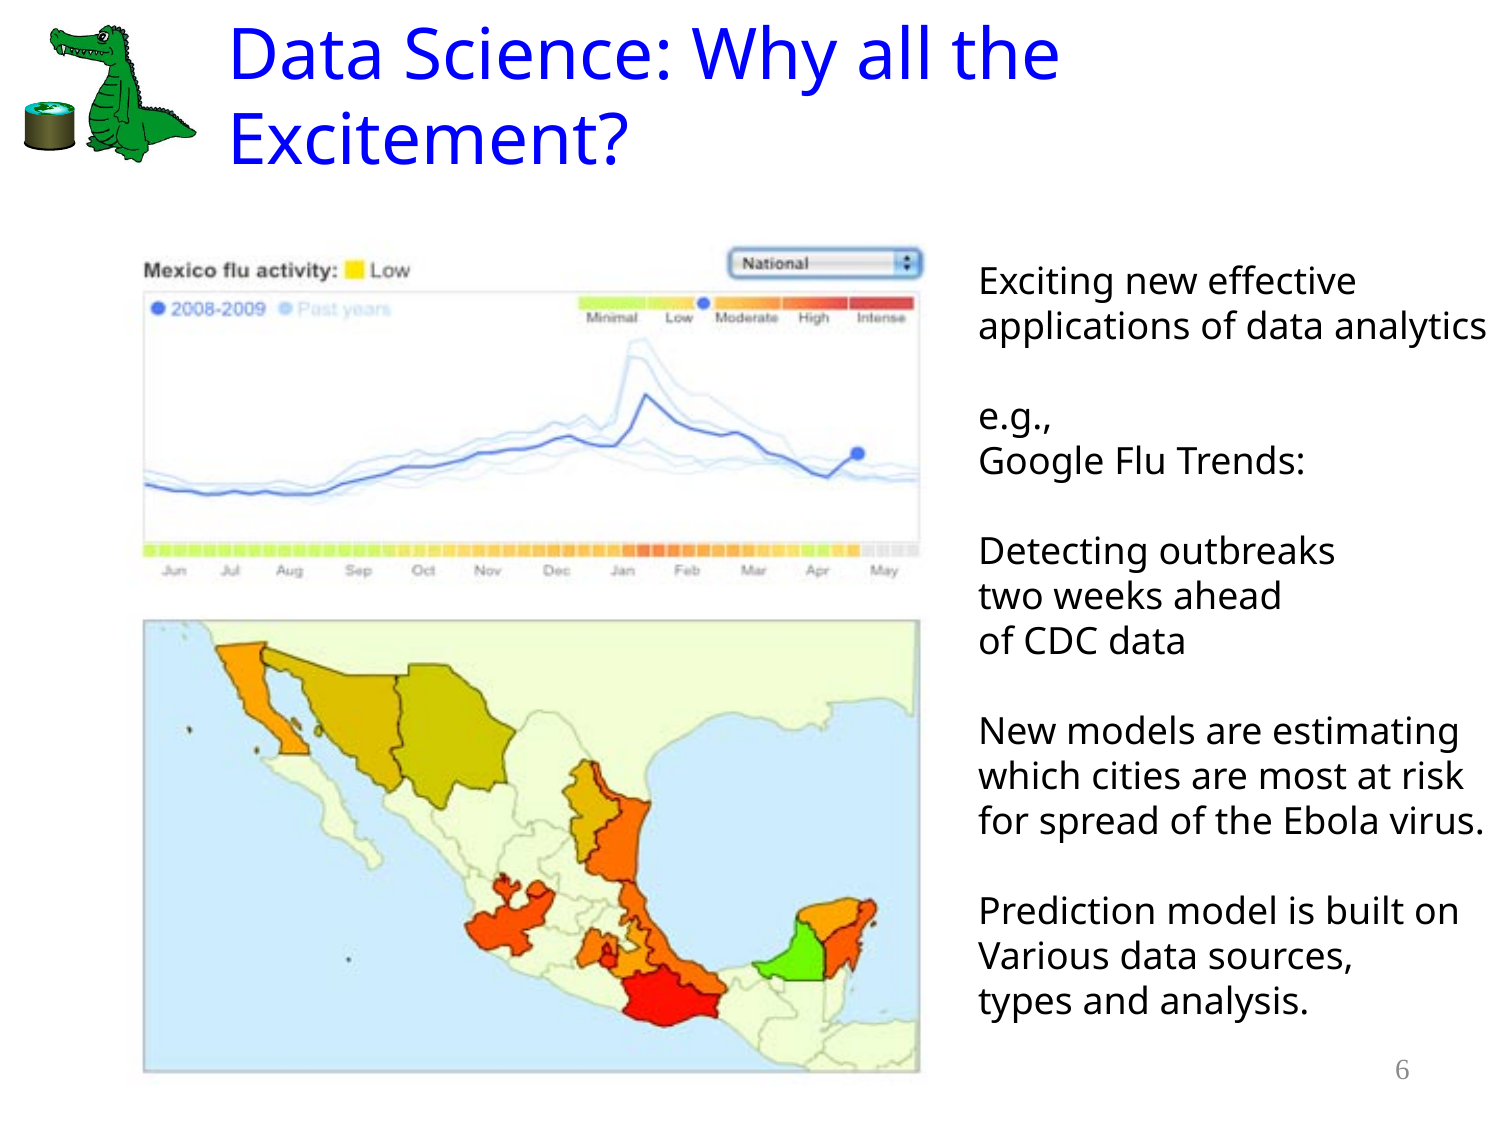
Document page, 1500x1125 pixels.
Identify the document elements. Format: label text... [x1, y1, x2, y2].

slide_number 6 [1074, 1042, 1425, 1103]
title Data Science: Why all the Excitement? [212, 0, 1388, 188]
picture [59, 209, 1019, 1115]
picture [49, 24, 197, 163]
text_box Exciting new effective applications of data analytics e.g., Google Flu Trends: Detecting outbreaks two weeks ahead of CDC data New models are estimating which cities are most at risk for spread of the Ebola virus. Prediction model is built on Various data sources, types and analysis. [1023, 249, 1500, 1030]
